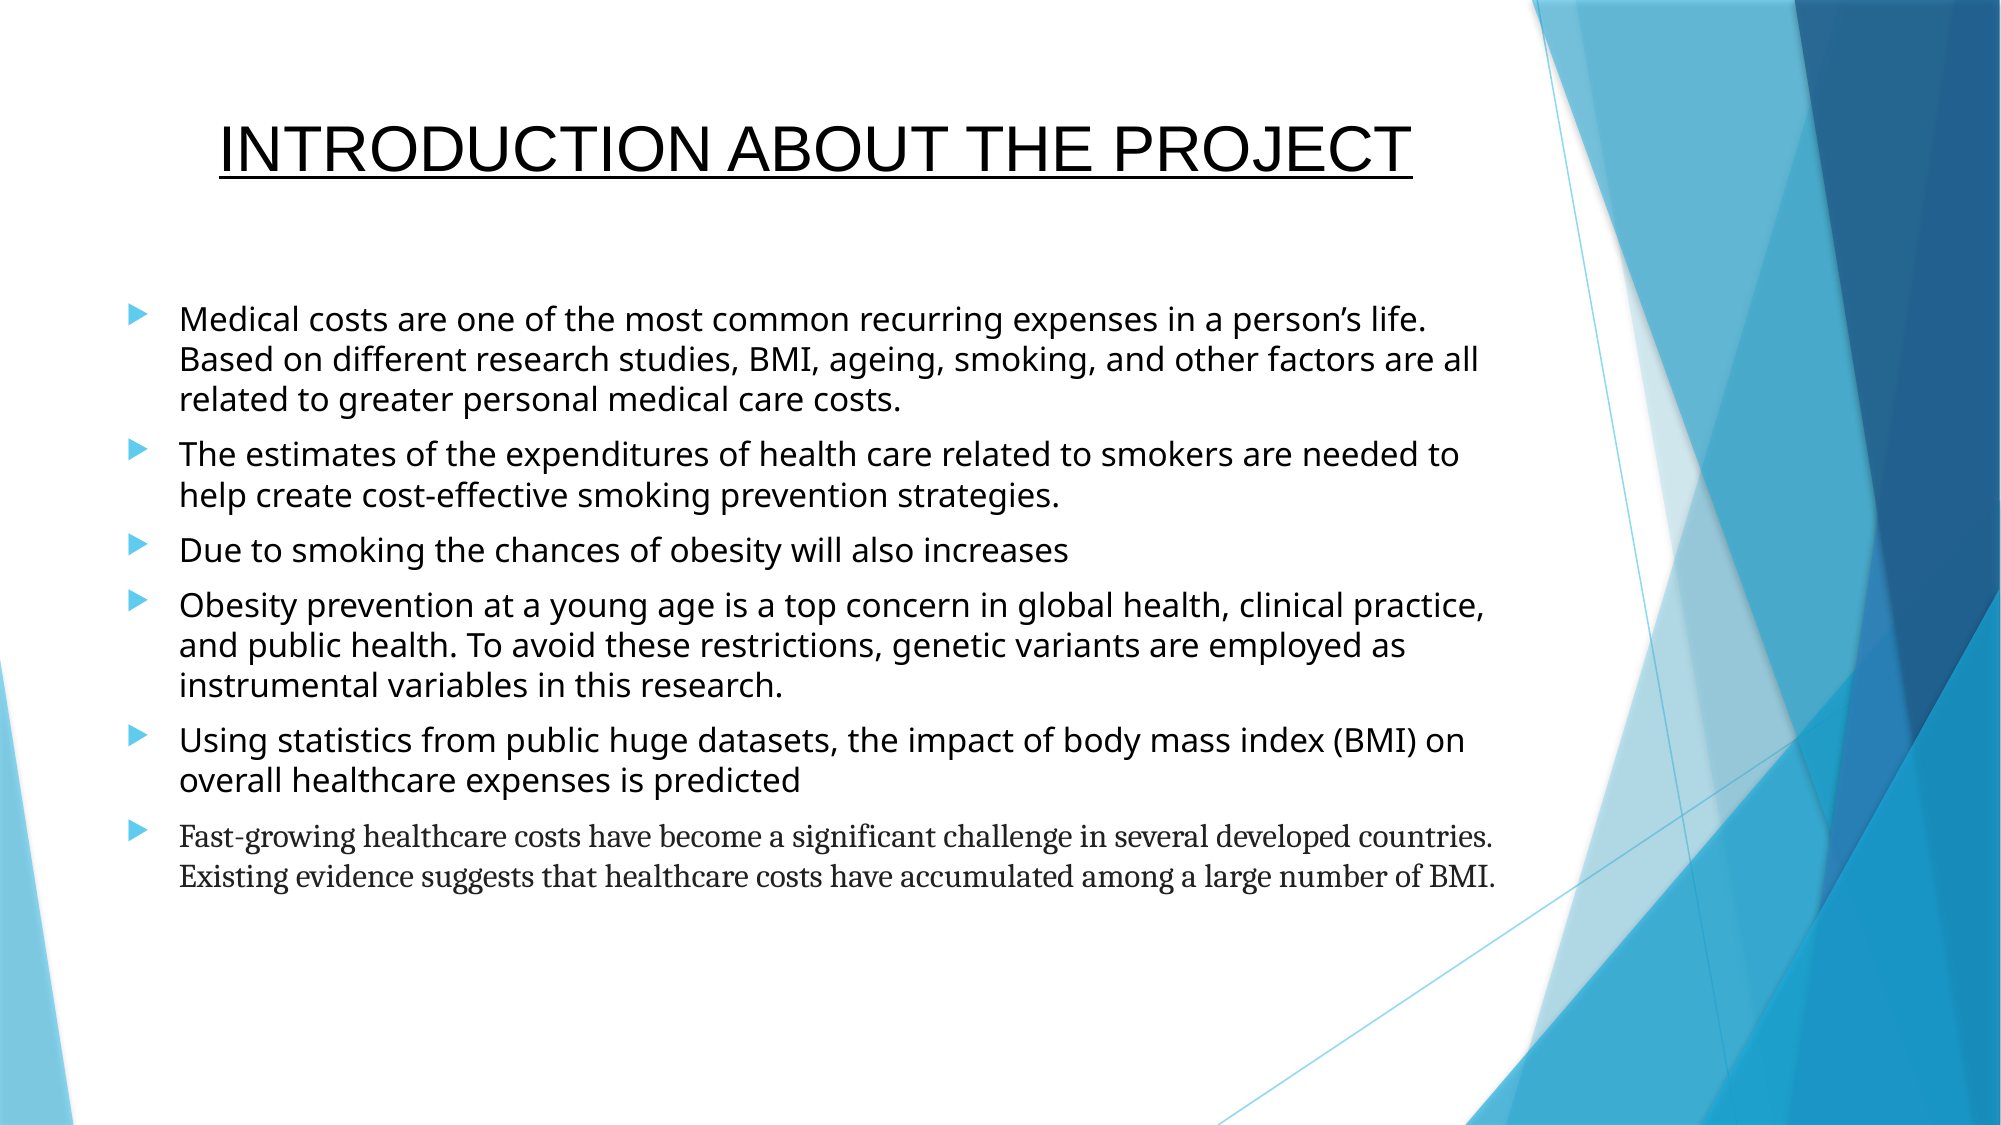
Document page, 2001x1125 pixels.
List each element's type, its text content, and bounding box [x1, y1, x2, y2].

title INTRODUCTION ABOUT THE PROJECT [111, 99, 1522, 251]
list Medical costs are one of the most common recurring expenses in a person’s life. Based on different research studies, BMI, ageing, smoking, and other factors are all related to greater personal medical care costs. The estimates of the expenditures of health care related to smokers are needed to help create cost-effective smoking prevention strategies. Due to smoking the chances of obesity will also increases Obesity prevention at a young age is a top concern in global health, clinical practice, and public health. To avoid these restrictions, genetic variants are employed as instrumental variables in this research. Using statistics from public huge datasets, the impact of body mass index (BMI) on overall healthcare expenses is predicted Fast-growing healthcare costs have become a significant challenge in several developed countries. Existing evidence suggests that healthcare costs have accumulated among a large number of BMI. [111, 290, 1522, 939]
